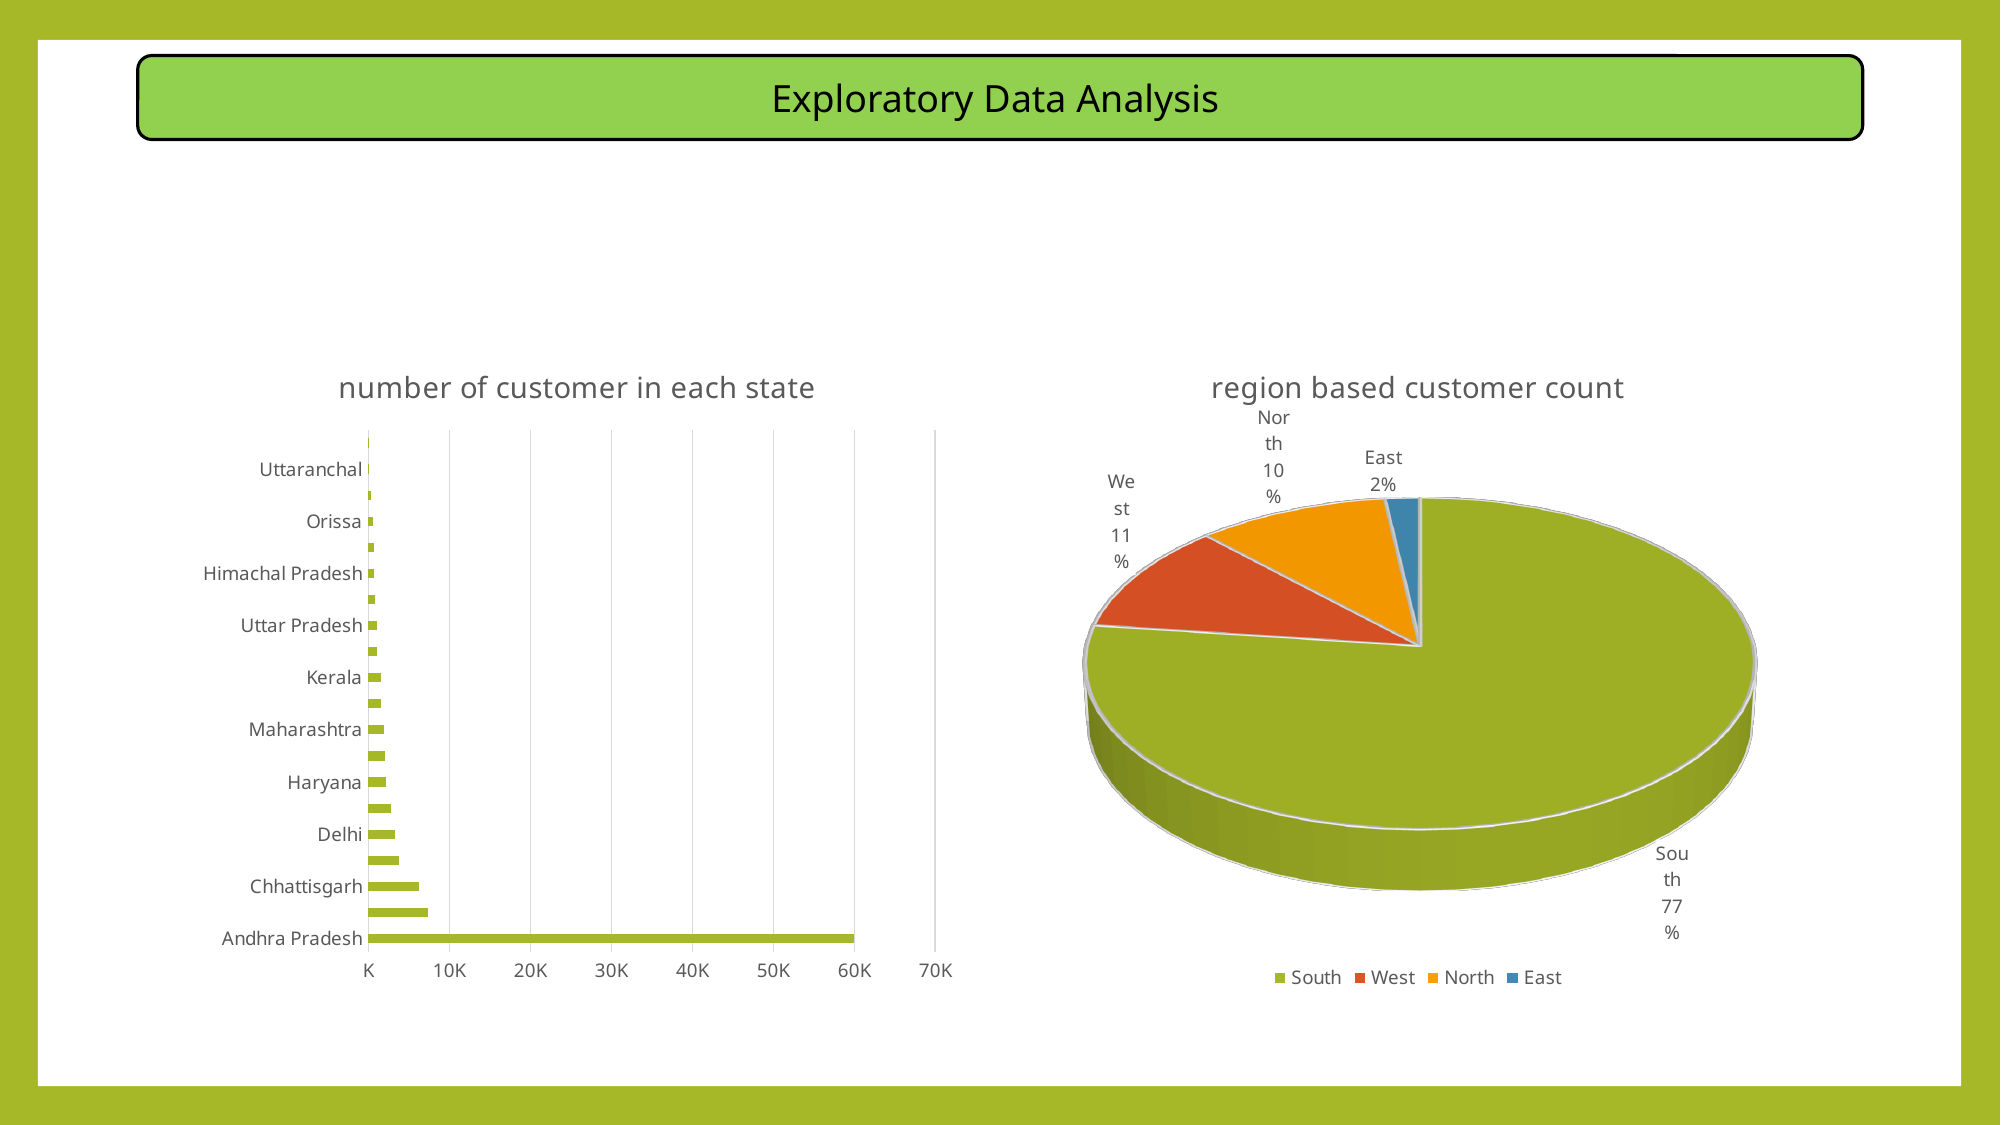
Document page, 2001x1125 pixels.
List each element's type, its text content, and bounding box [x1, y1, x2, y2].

chart [1027, 337, 1809, 998]
text_box Exploratory Data Analysis [136, 53, 1865, 142]
chart [187, 337, 968, 998]
